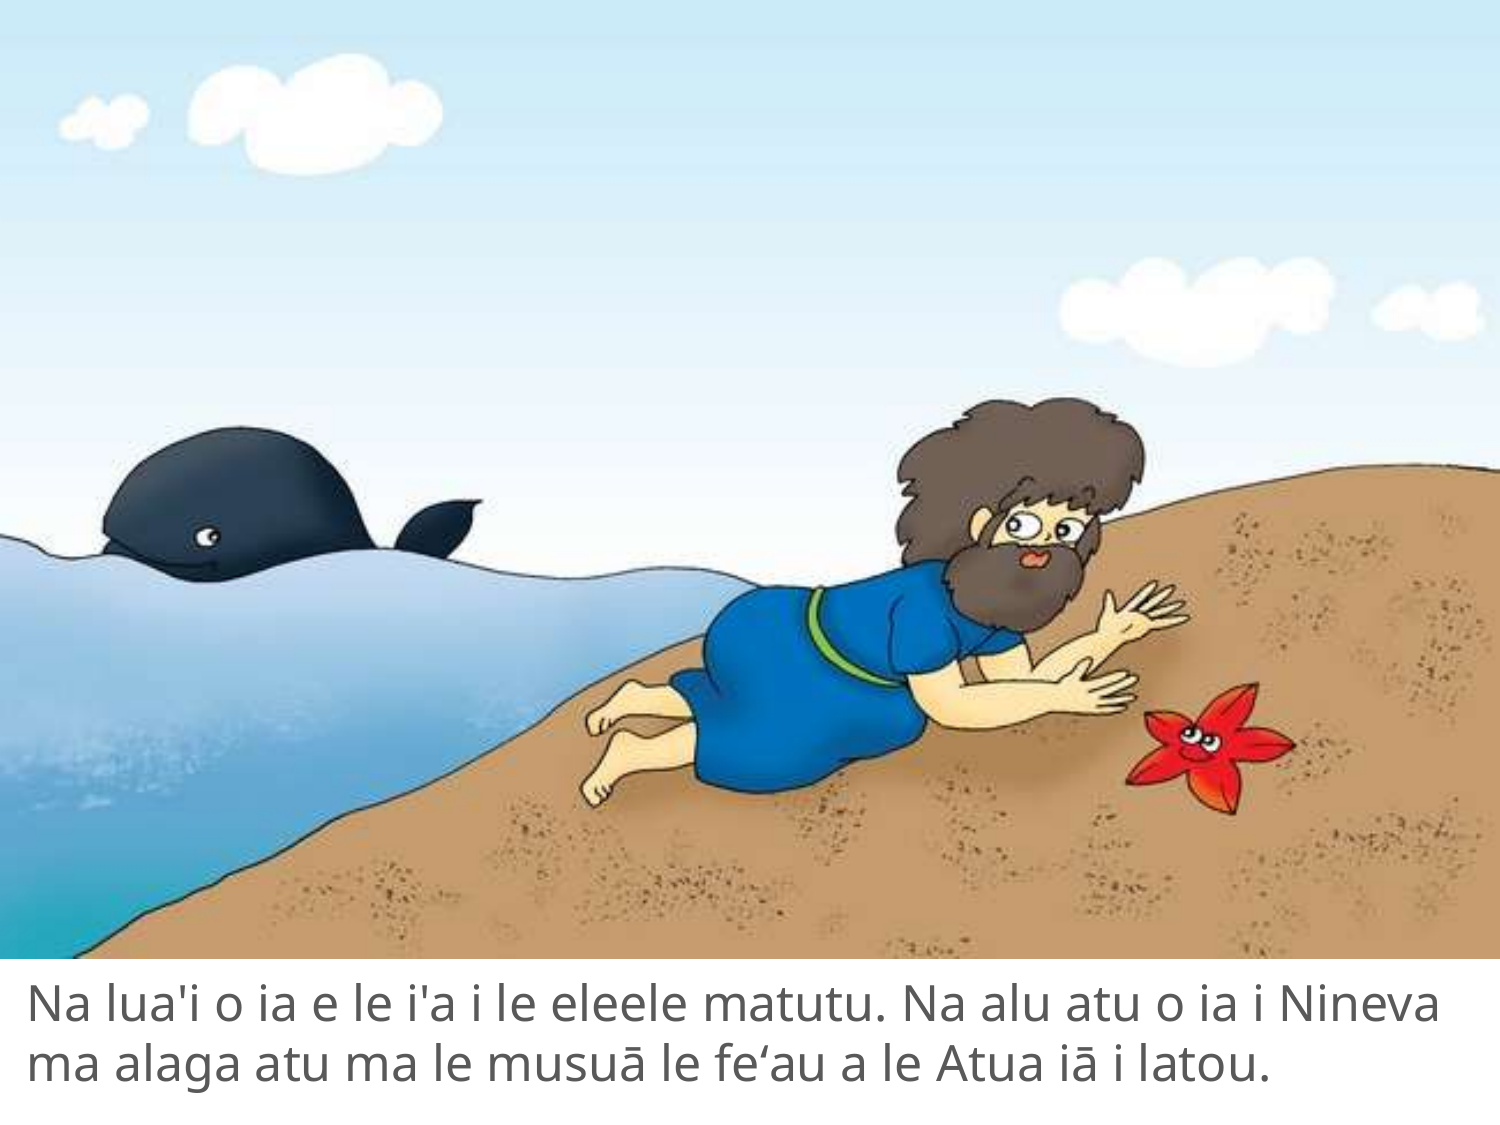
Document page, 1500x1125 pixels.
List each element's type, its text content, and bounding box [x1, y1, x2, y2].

picture [0, 0, 1500, 959]
text_box Na lua'i o ia e le i'a i le eleele matutu. Na alu atu o ia i Nineva ma alaga atu ma le musuā le feʻau a le Atua iā i latou. [11, 966, 1498, 1099]
